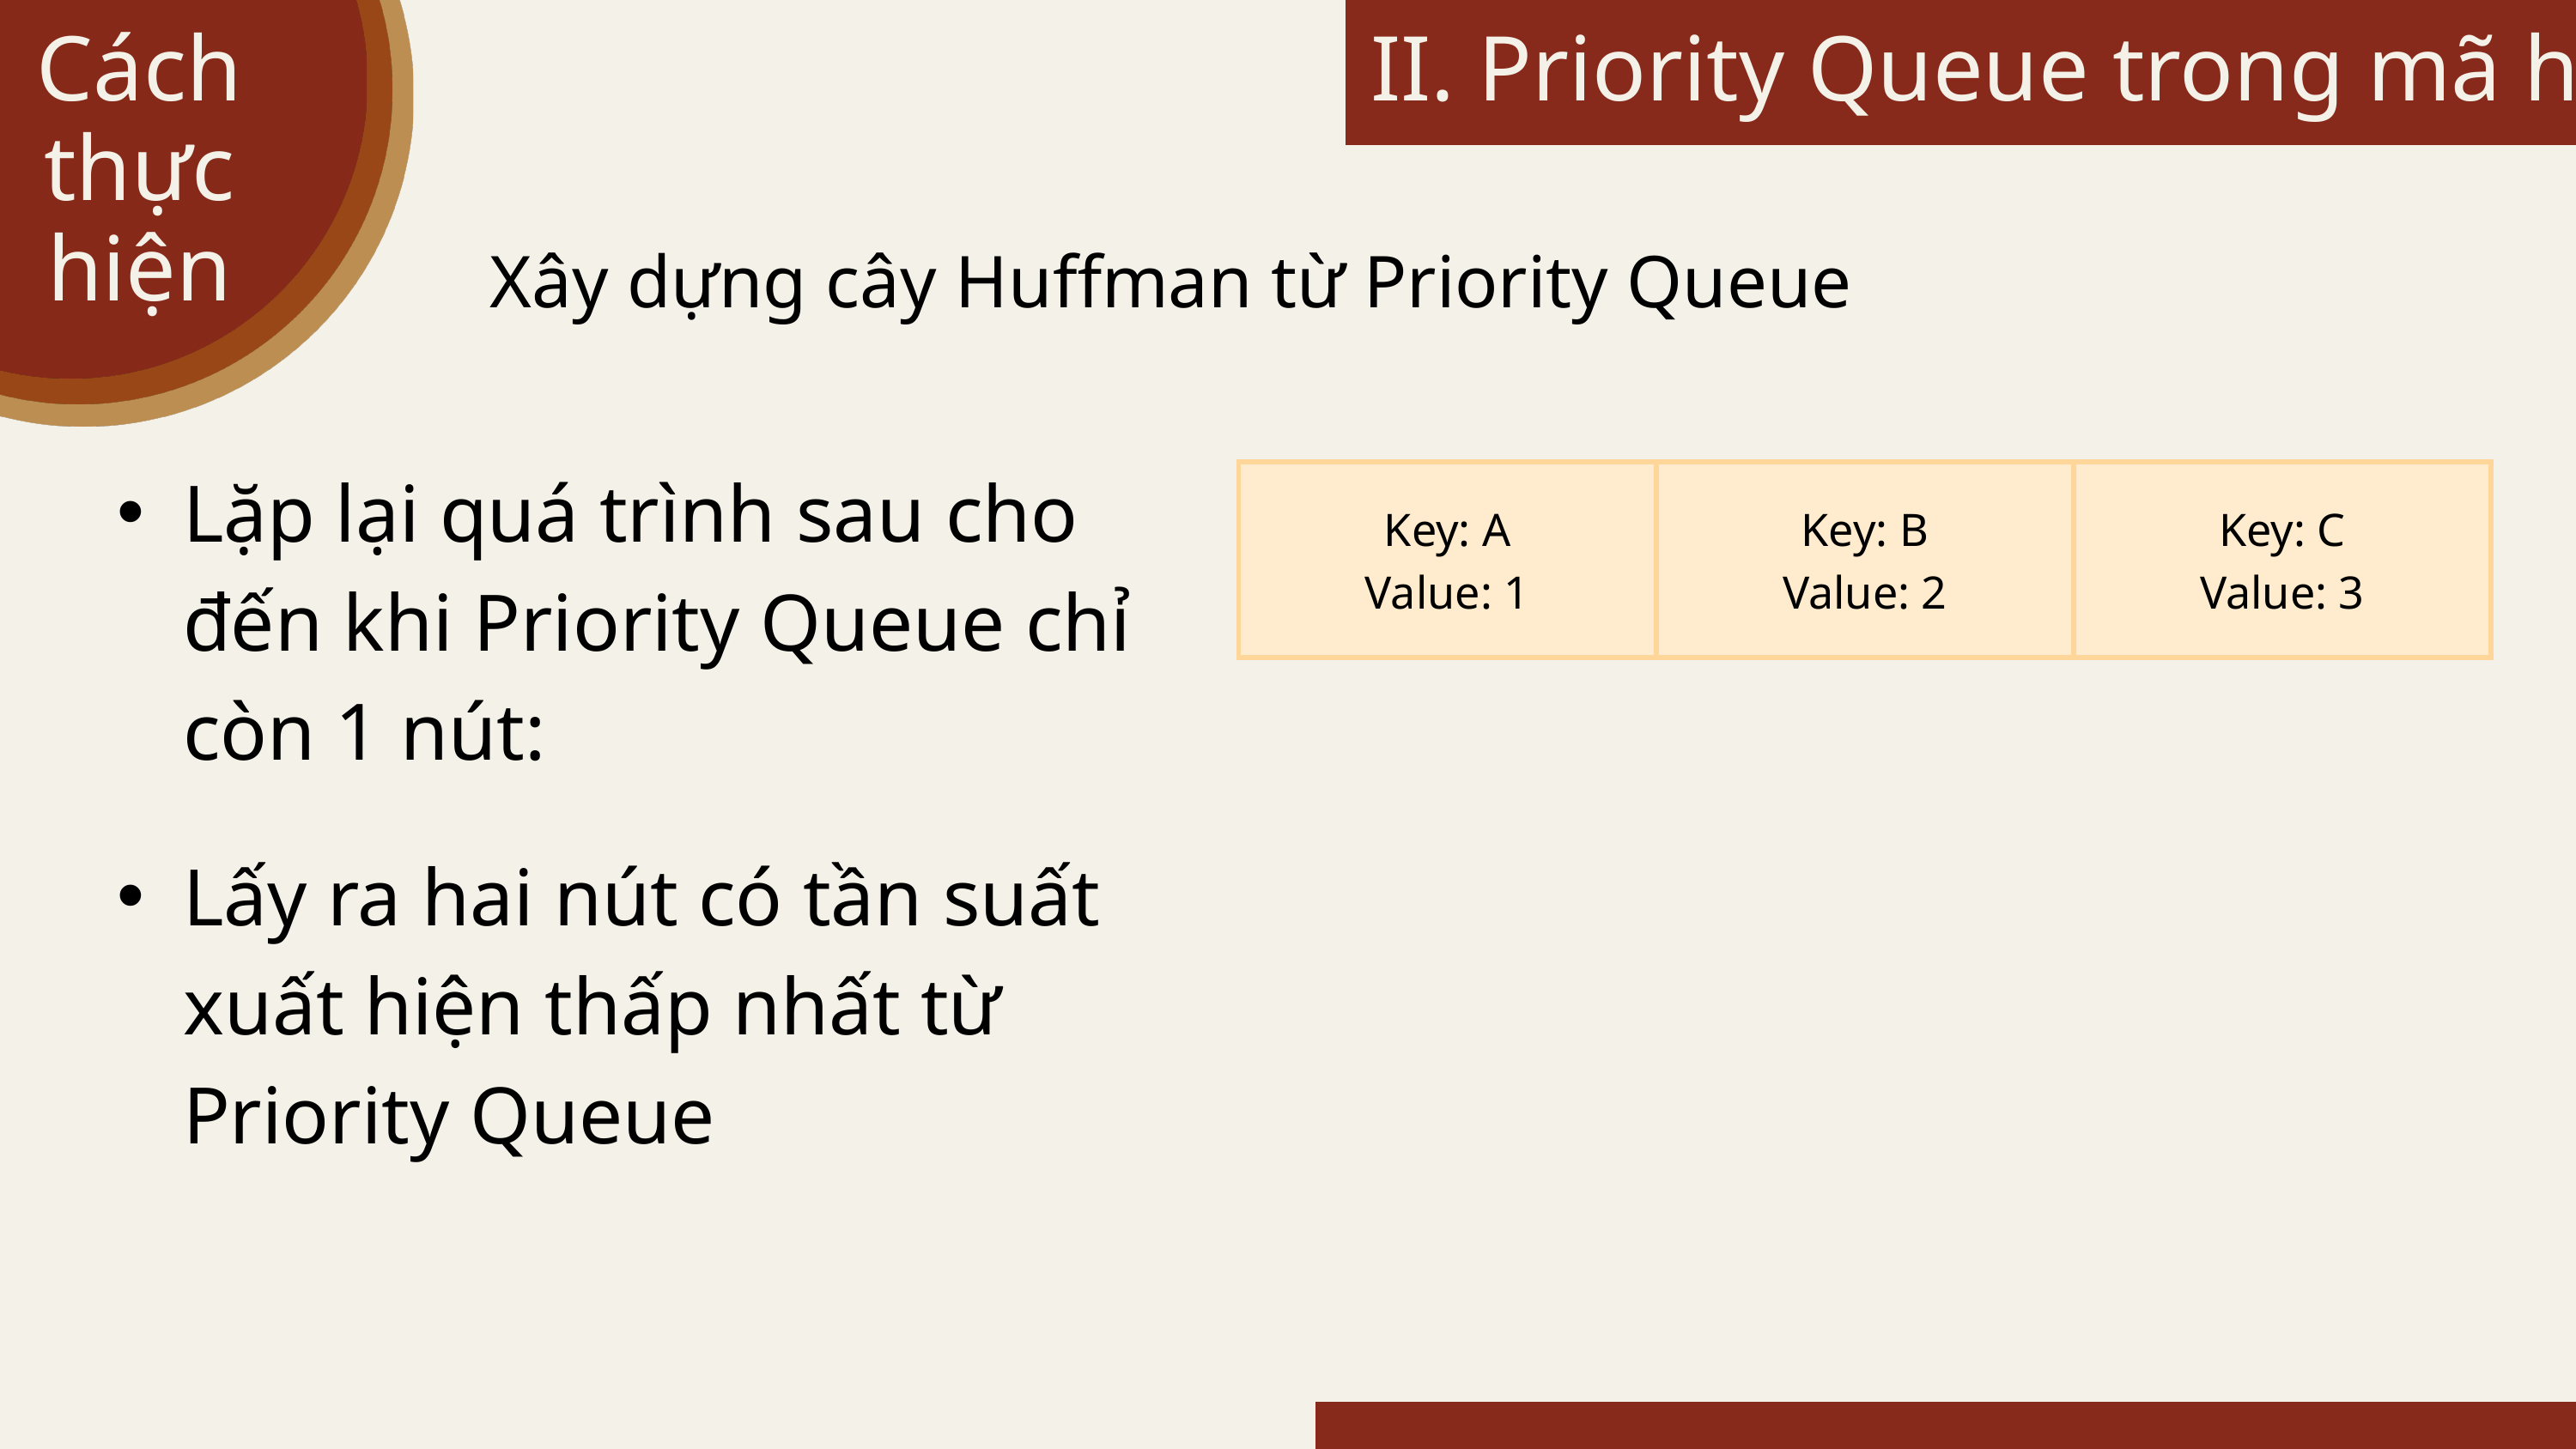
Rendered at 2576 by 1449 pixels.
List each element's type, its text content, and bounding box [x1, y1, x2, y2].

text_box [0, 0, 414, 427]
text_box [1315, 1401, 2576, 1449]
table_header Key: A Value: 1 [1241, 464, 1654, 655]
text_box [1346, 0, 2576, 145]
table_header Key: C Value: 3 [2076, 464, 2488, 655]
text_box Xây dựng cây Huffman từ Priority Queue [477, 221, 1865, 323]
text_box Lấy ra hai nút có tần suất xuất hiện thấp nhất từ Priority Queue [50, 832, 1210, 1160]
table_header Key: B Value: 2 [1659, 464, 2071, 655]
text_box Lặp lại quá trình sau cho đến khi Priority Queue chỉ còn 1 nút: [50, 448, 1210, 776]
